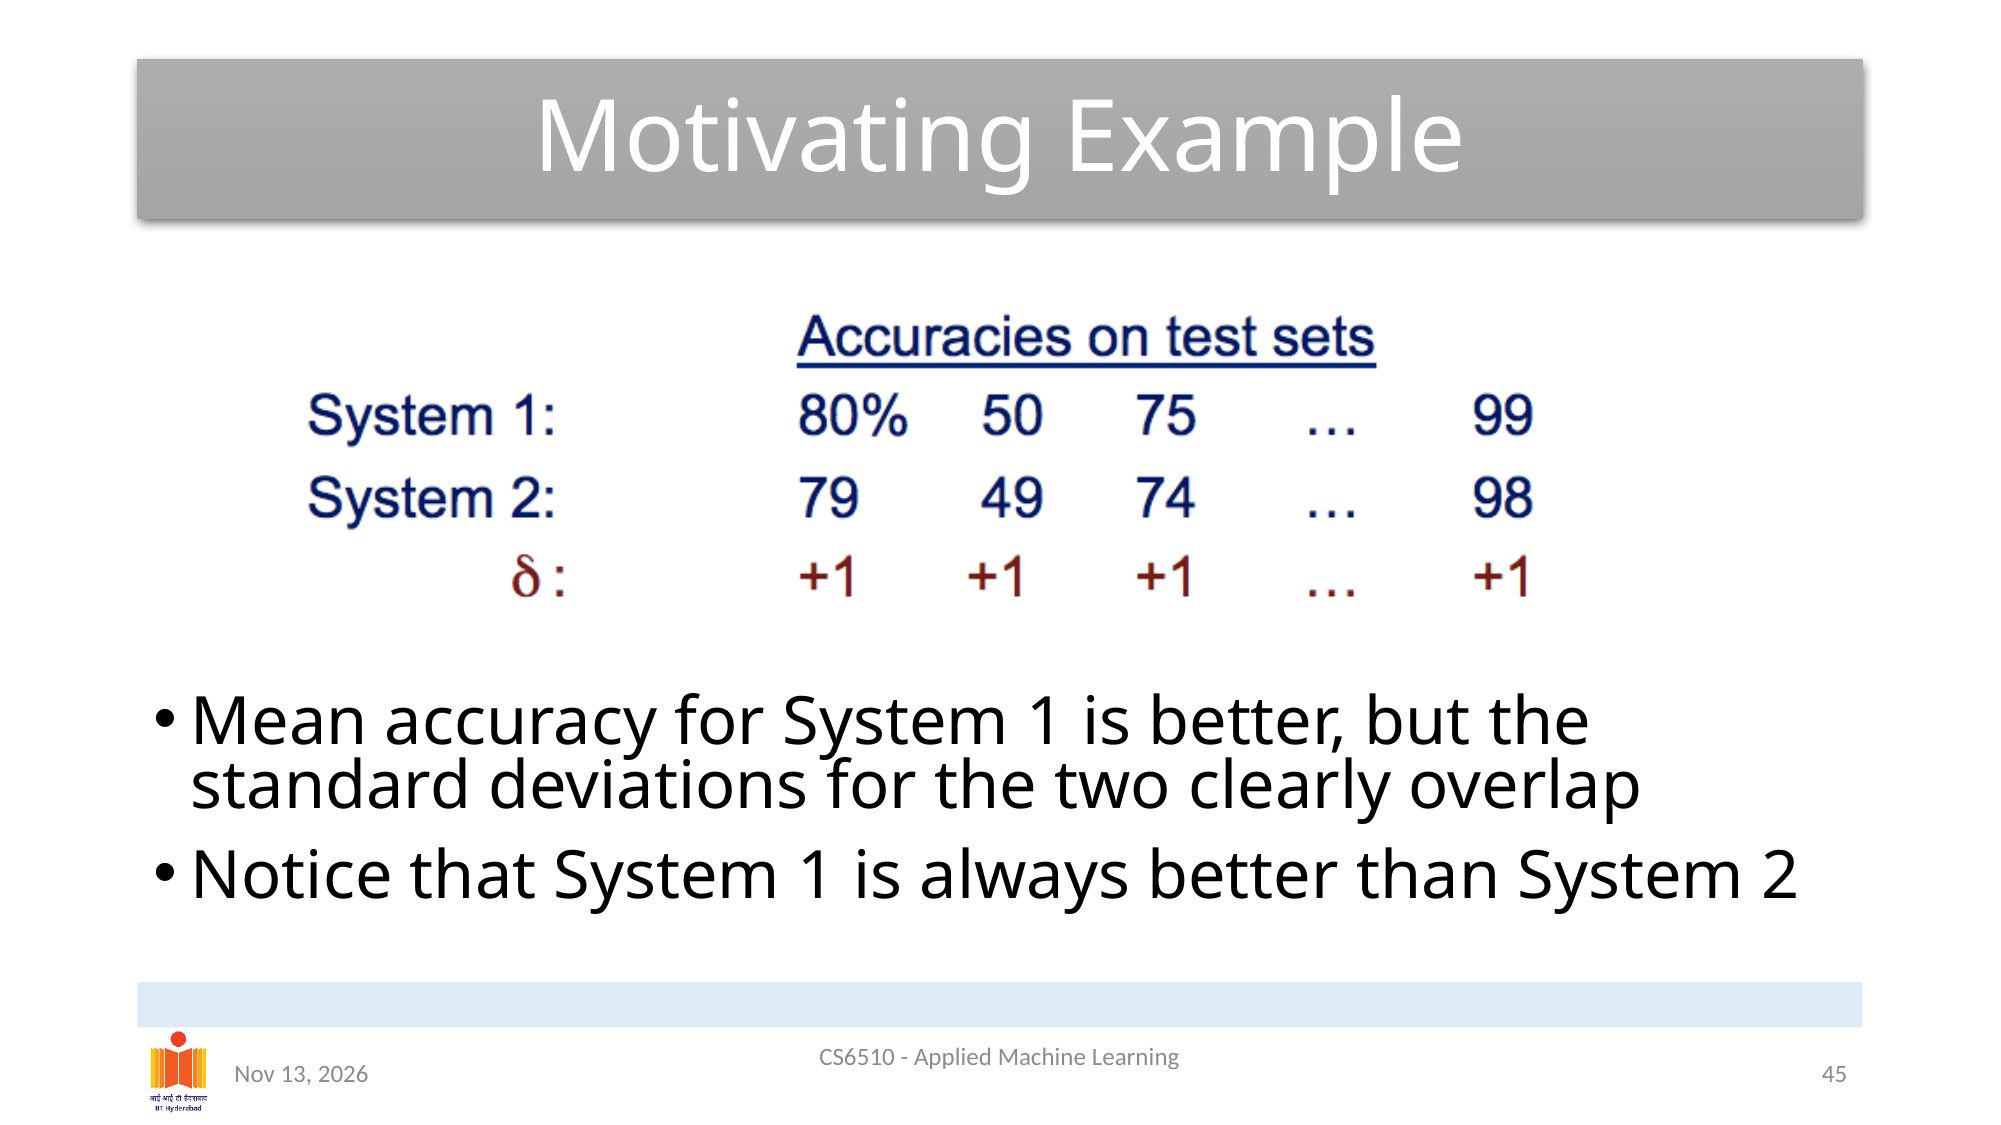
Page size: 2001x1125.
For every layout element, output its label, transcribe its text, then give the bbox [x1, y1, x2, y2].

slide_number 5-Aug-17 [220, 1042, 588, 1103]
picture [271, 300, 1563, 618]
title Motivating Example [137, 59, 1863, 219]
footer CS6510 - Applied Machine Learning [662, 1028, 1338, 1086]
text_box [137, 982, 1863, 1028]
slide_number 45 [1412, 1042, 1863, 1103]
picture [137, 1023, 220, 1122]
text_box Mean accuracy for System 1 is better, but the standard deviations for the two clearly overlap Notice that System 1 is always better than System 2 [138, 685, 1873, 934]
